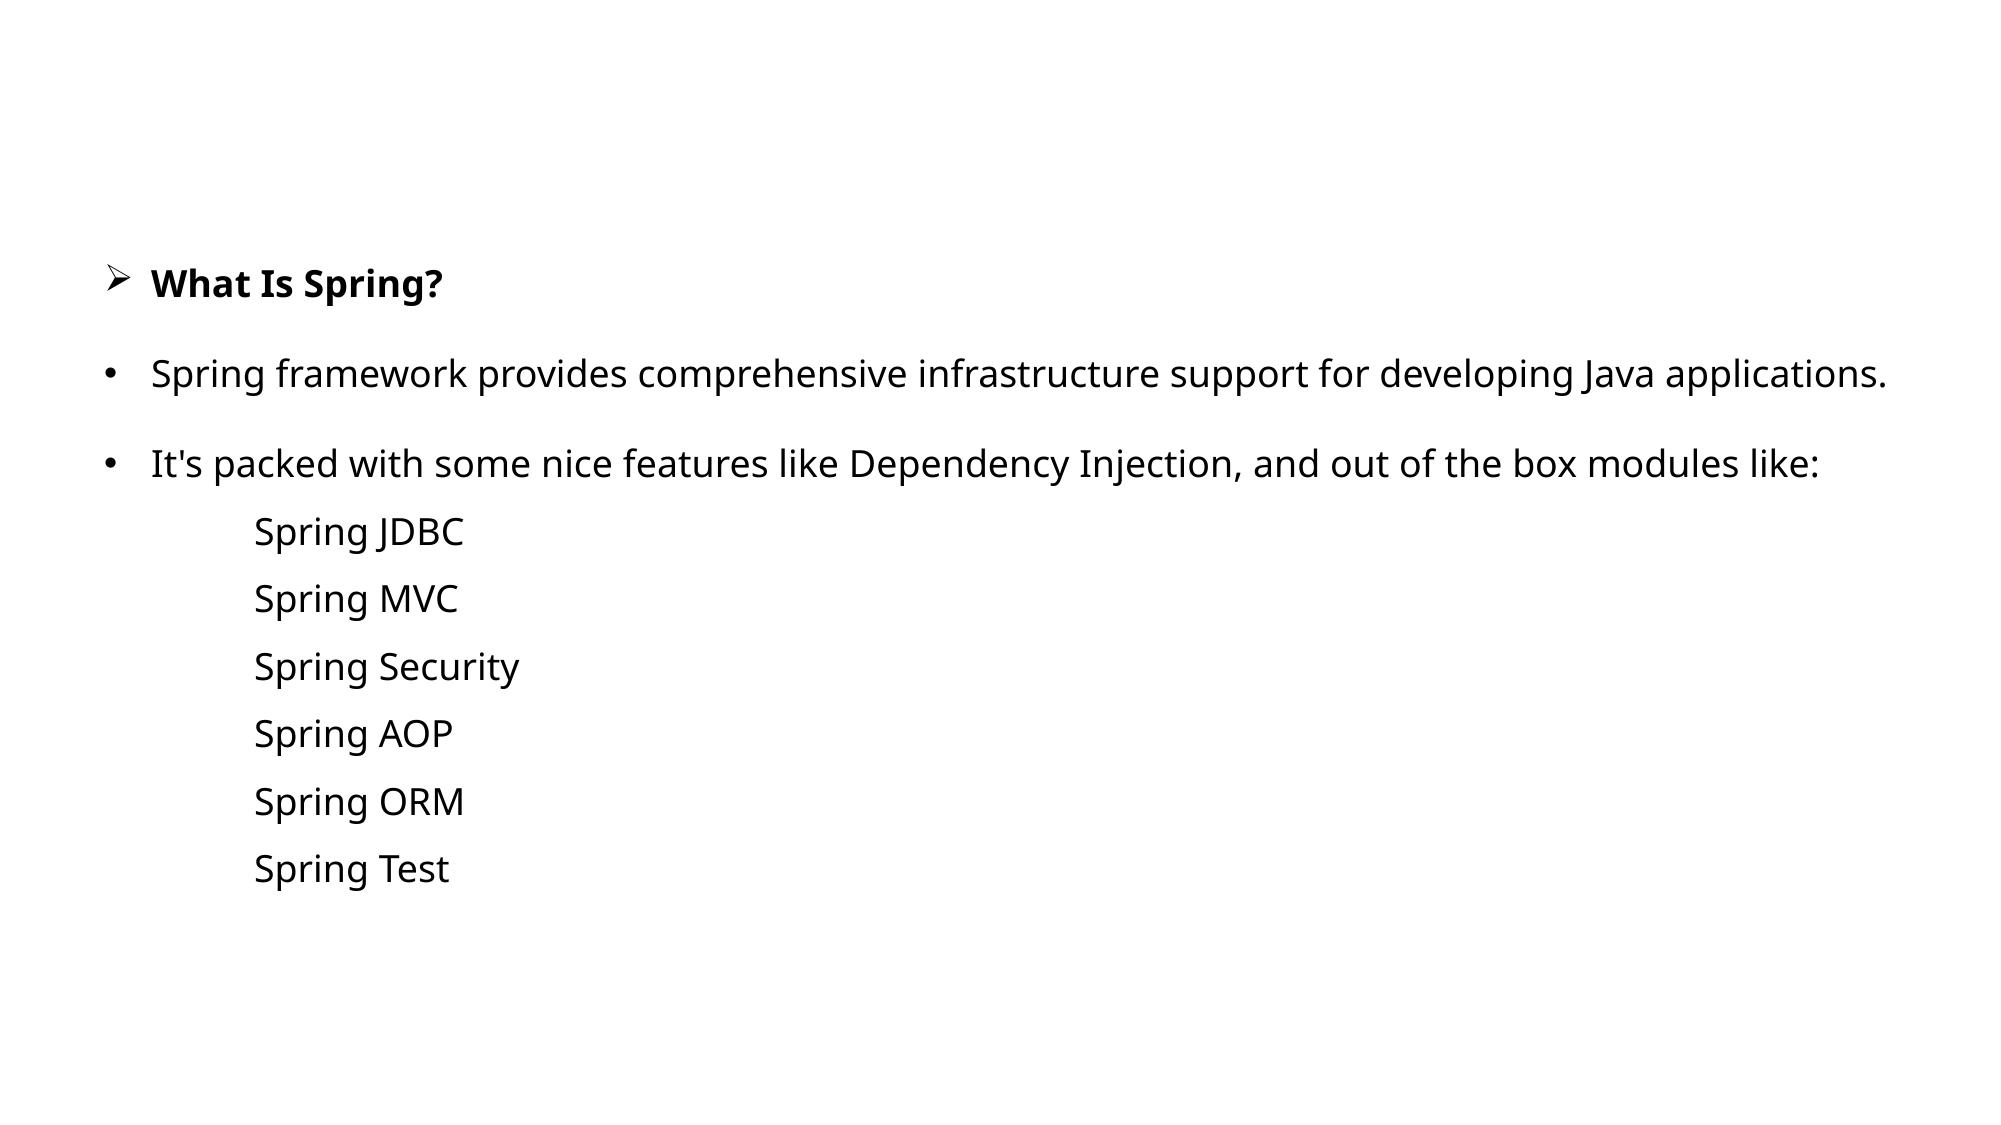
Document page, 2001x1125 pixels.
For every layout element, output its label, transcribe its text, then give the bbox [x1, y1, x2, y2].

text_box What Is Spring? Spring framework provides comprehensive infrastructure support for developing Java applications. It's packed with some nice features like Dependency Injection, and out of the box modules like: Spring JDBC Spring MVC Spring Security Spring AOP Spring ORM Spring Test [89, 252, 1930, 988]
